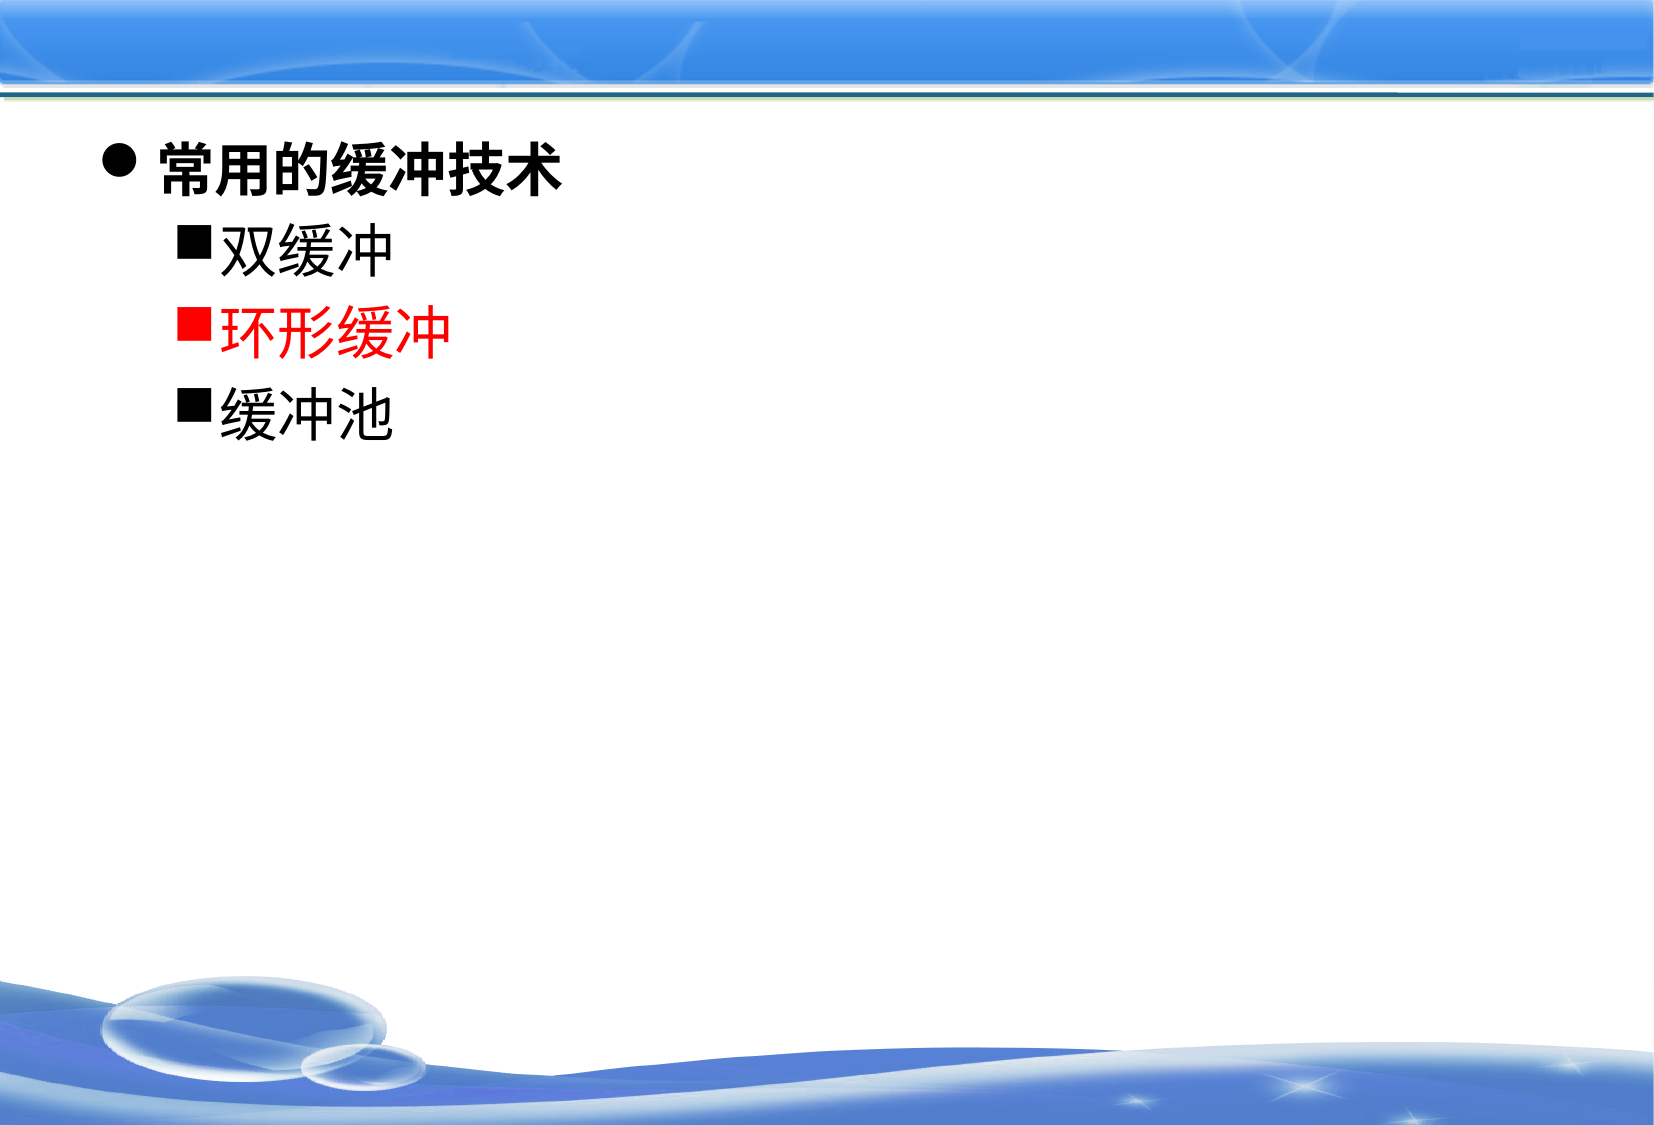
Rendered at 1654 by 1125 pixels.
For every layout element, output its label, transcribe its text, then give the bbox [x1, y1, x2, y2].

picture [0, 0, 1654, 88]
picture [0, 976, 1654, 1125]
list 常用的缓冲技术 双缓冲 环形缓冲 缓冲池 [82, 125, 1572, 1006]
